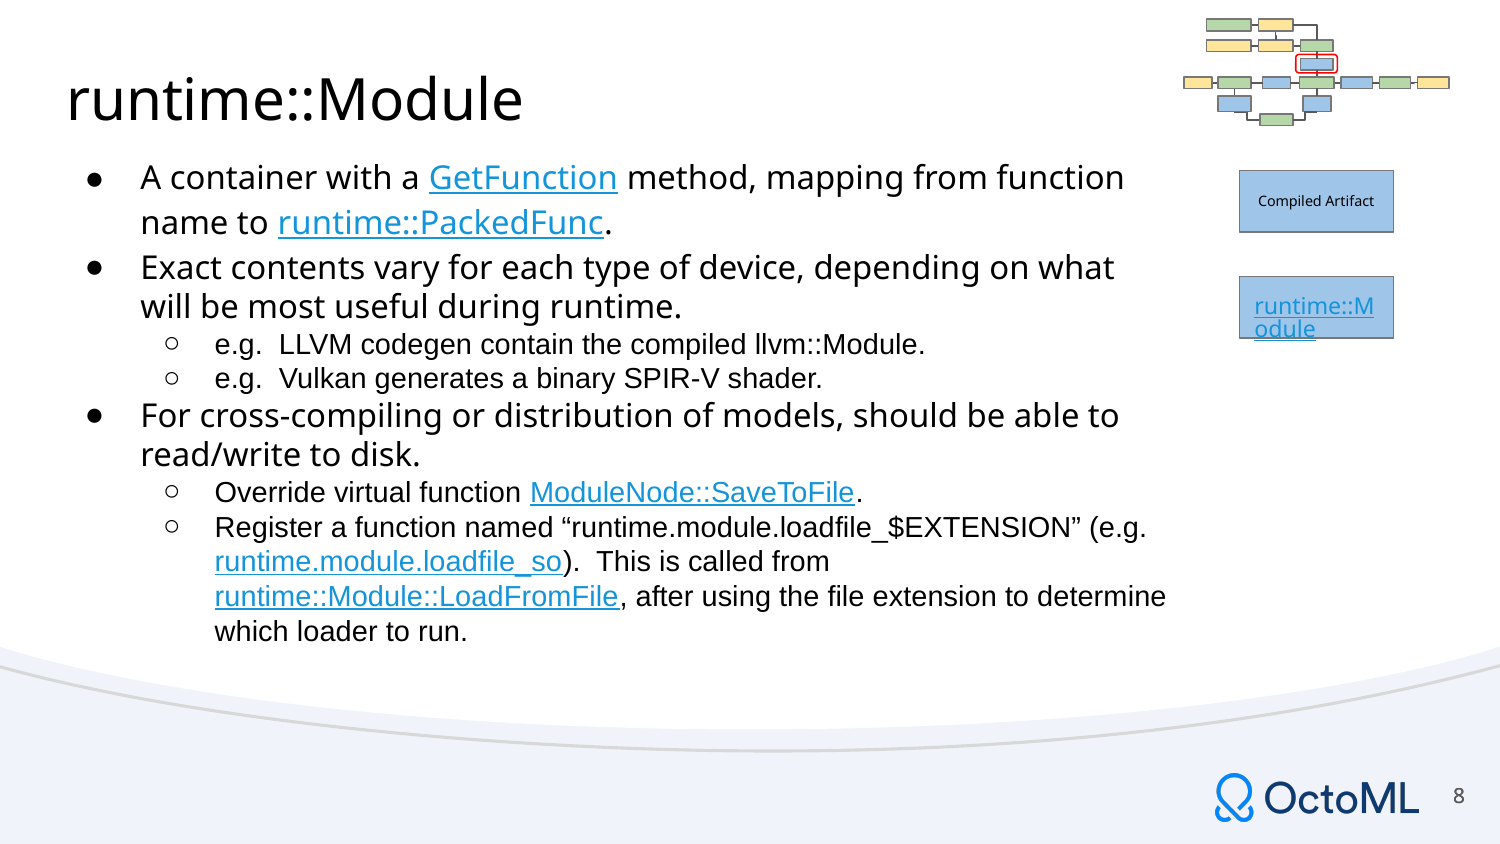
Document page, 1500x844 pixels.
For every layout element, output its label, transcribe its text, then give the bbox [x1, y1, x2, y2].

text_box runtime::Module [1239, 276, 1394, 338]
slide_number ‹#› [1389, 764, 1480, 830]
list A container with a GetFunction method, mapping from function name to runtime::PackedFunc. Exact contents vary for each type of device, depending on what will be most useful during runtime. e.g. LLVM codegen contain the compiled llvm::Module. e.g. Vulkan generates a binary SPIR-V shader. For cross-compiling or distribution of models, should be able to read/write to disk. Override virtual function ModuleNode::SaveToFile. Register a function named “runtime.module.loadfile_$EXTENSION” (e.g. runtime.module.loadfile_so). This is called from runtime::Module::LoadFromFile, after using the file extension to determine which loader to run. [51, 141, 1187, 667]
text_box [1295, 54, 1338, 73]
title runtime::Module [51, 47, 1449, 142]
text_box Compiled Artifact [1239, 170, 1394, 232]
picture [1215, 773, 1389, 822]
